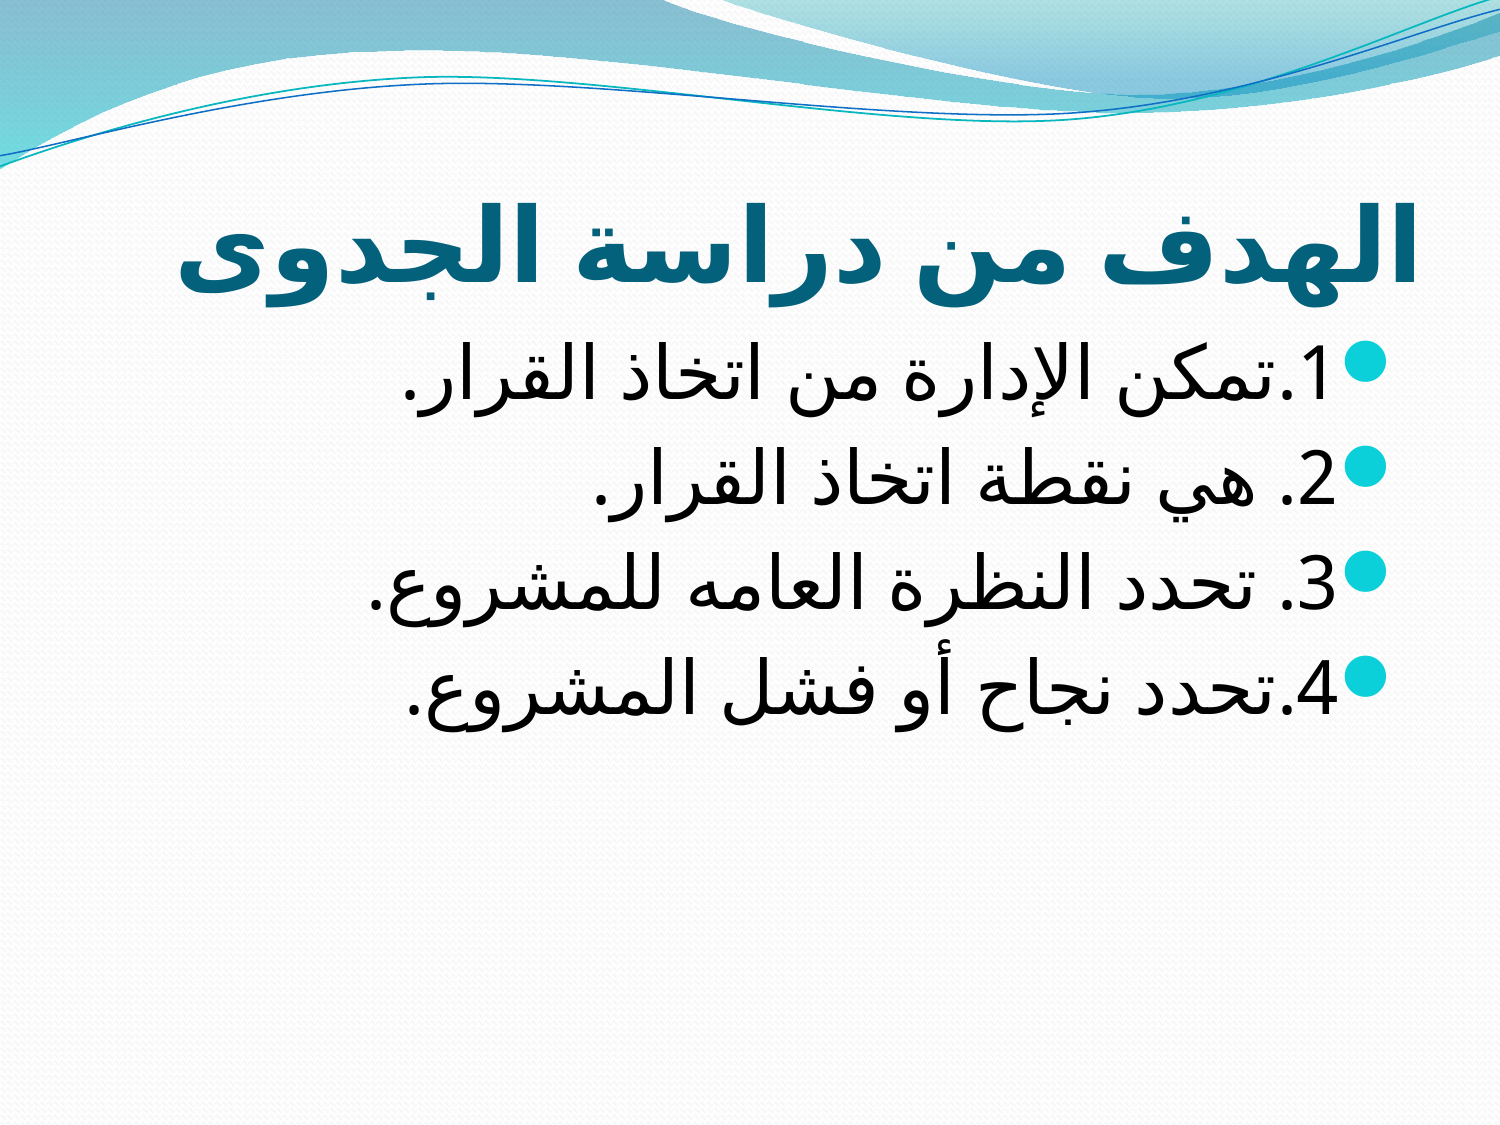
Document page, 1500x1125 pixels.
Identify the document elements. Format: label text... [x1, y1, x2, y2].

list 1.تمكن الإدارة من اتخاذ القرار. 2. هي نقطة اتخاذ القرار. 3. تحدد النظرة العامه للمشروع. 4.تحدد نجاح أو فشل المشروع. [75, 317, 1425, 1038]
title الهدف من دراسة الجدوى [75, 115, 1425, 303]
